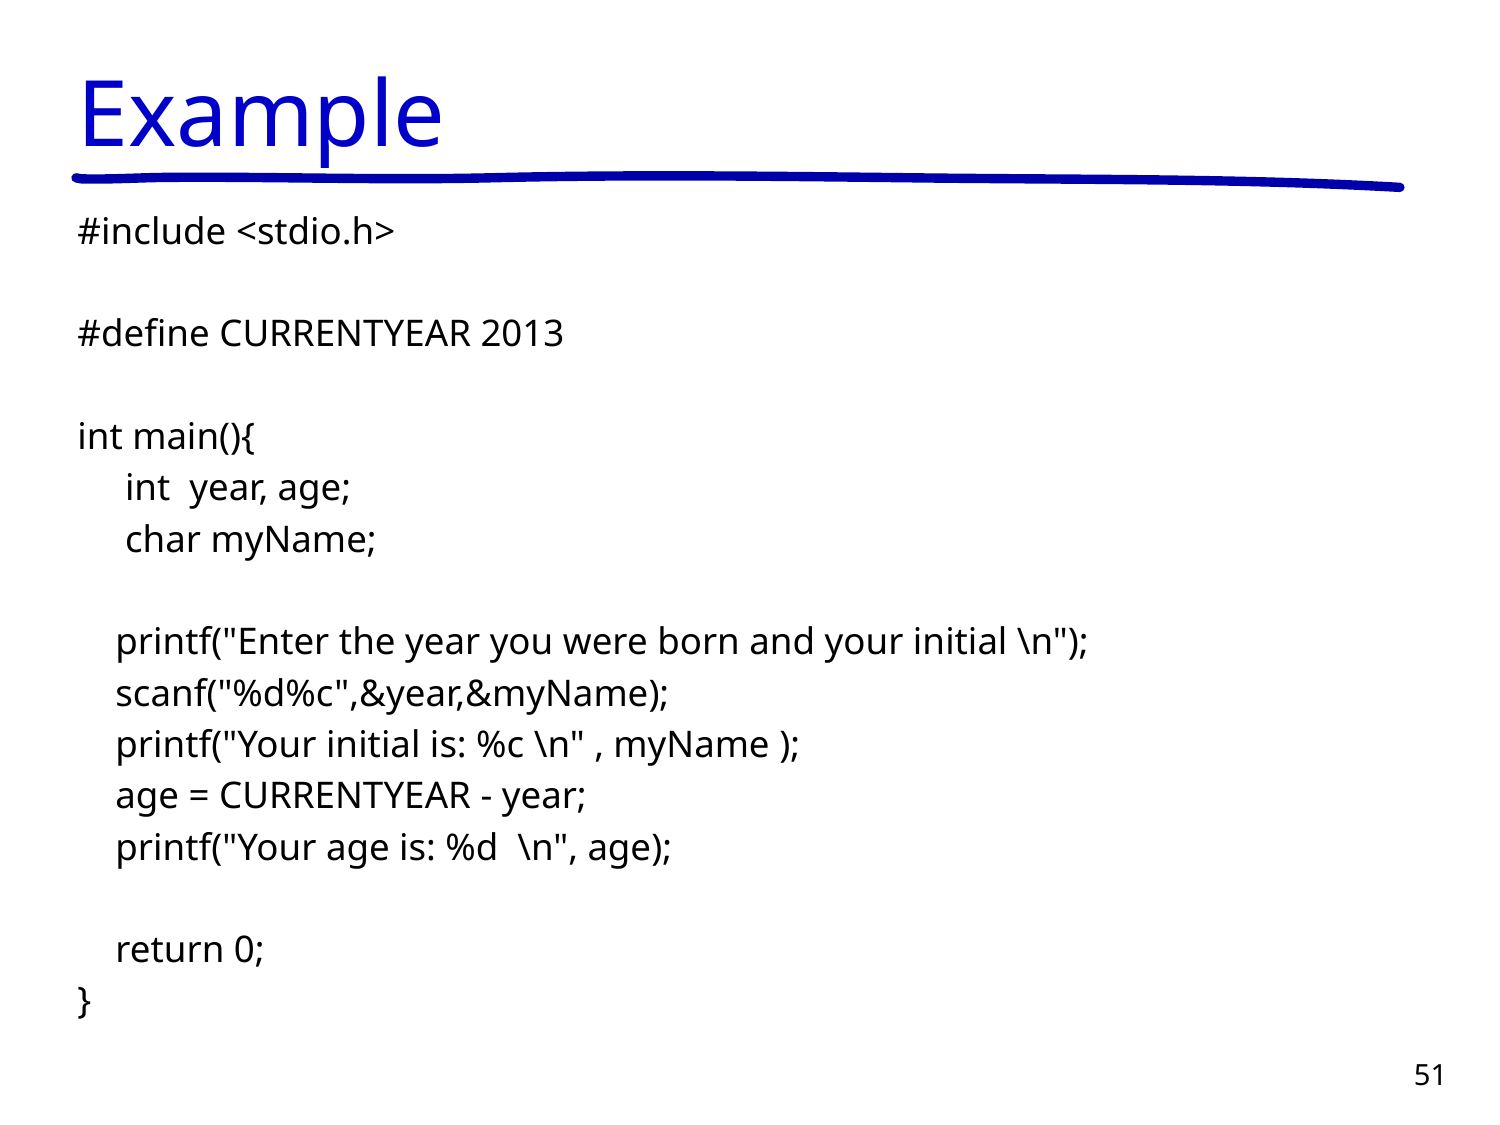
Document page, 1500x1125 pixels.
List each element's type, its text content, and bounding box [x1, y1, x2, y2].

slide_number 51 [1374, 1049, 1463, 1103]
list #include <stdio.h> #define CURRENTYEAR 2013 int main(){ int year, age; char myName; printf("Enter the year you were born and your initial \n"); scanf("%d%c",&year,&myName); printf("Your initial is: %c \n" , myName ); age = CURRENTYEAR - year; printf("Your age is: %d \n", age); return 0; } [62, 200, 1463, 1038]
title Example [62, 45, 1463, 175]
